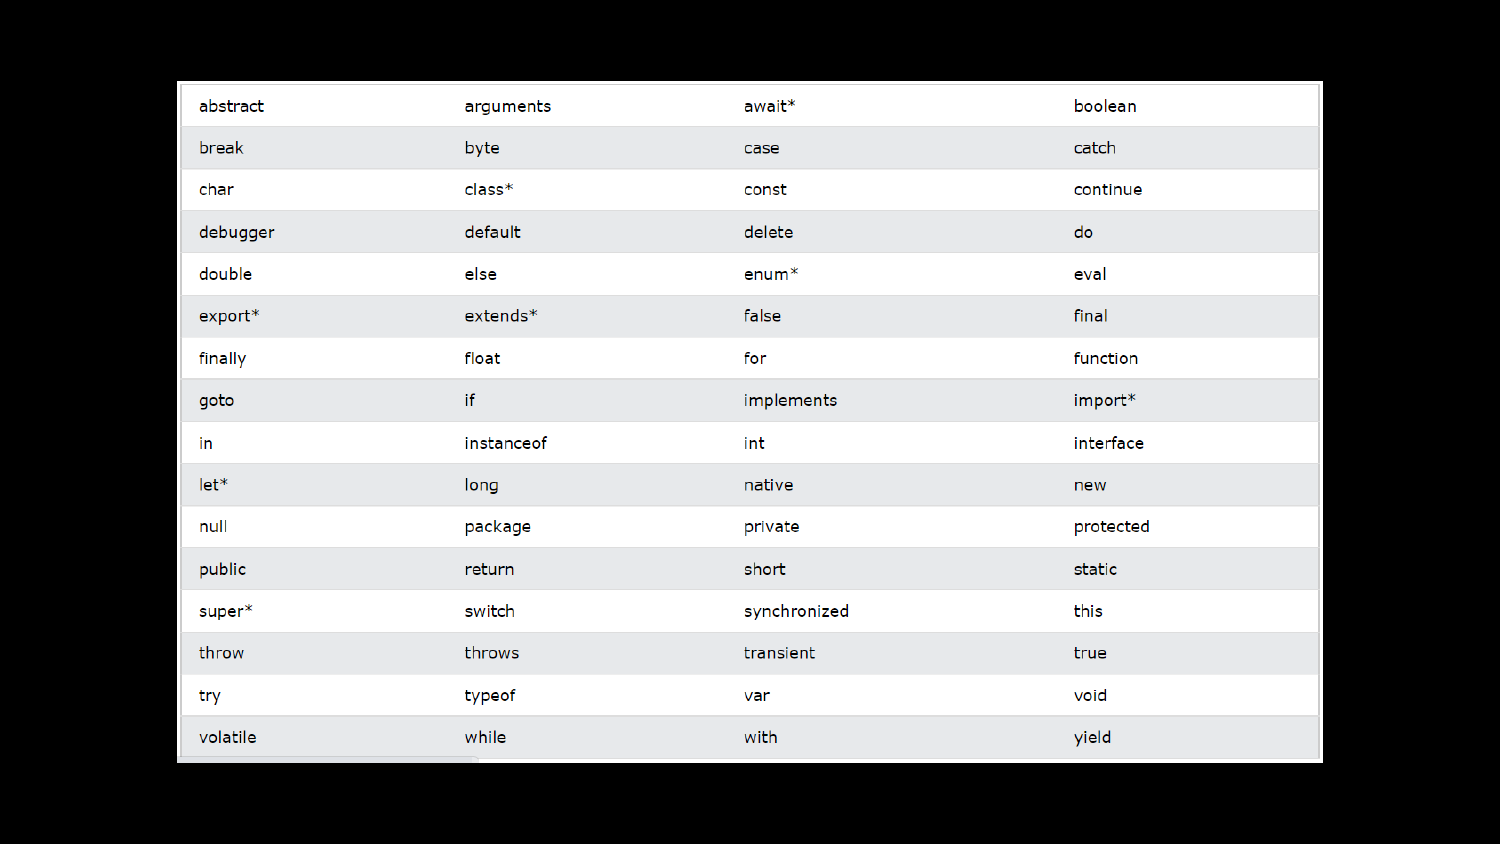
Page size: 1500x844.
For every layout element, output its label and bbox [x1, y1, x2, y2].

picture [177, 80, 1323, 763]
